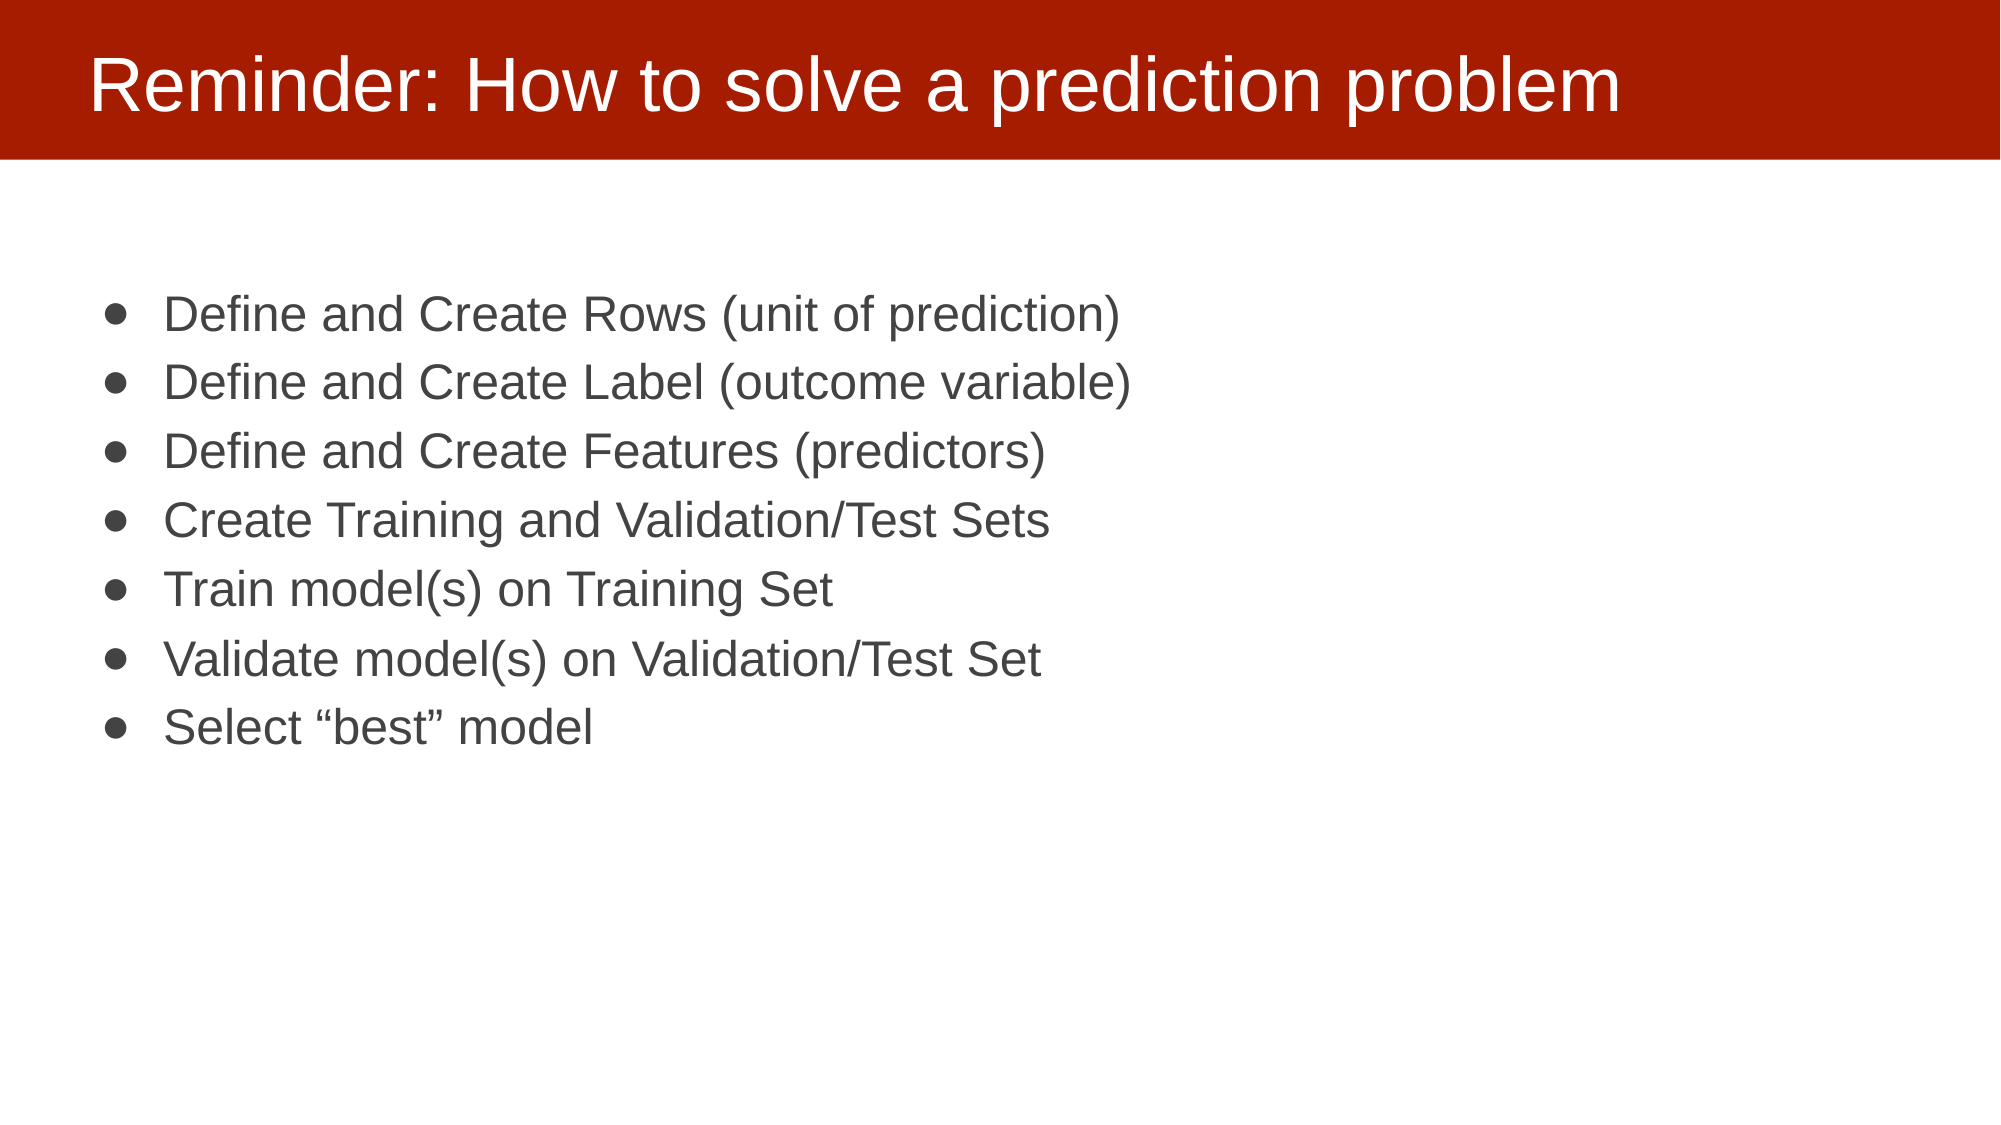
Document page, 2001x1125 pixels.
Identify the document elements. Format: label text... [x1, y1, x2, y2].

list Define and Create Rows (unit of prediction) Define and Create Label (outcome variable) Define and Create Features (predictors) Create Training and Validation/Test Sets Train model(s) on Training Set Validate model(s) on Validation/Test Set Select “best” model [68, 252, 1932, 1000]
title Reminder: How to solve a prediction problem [68, 14, 1932, 140]
